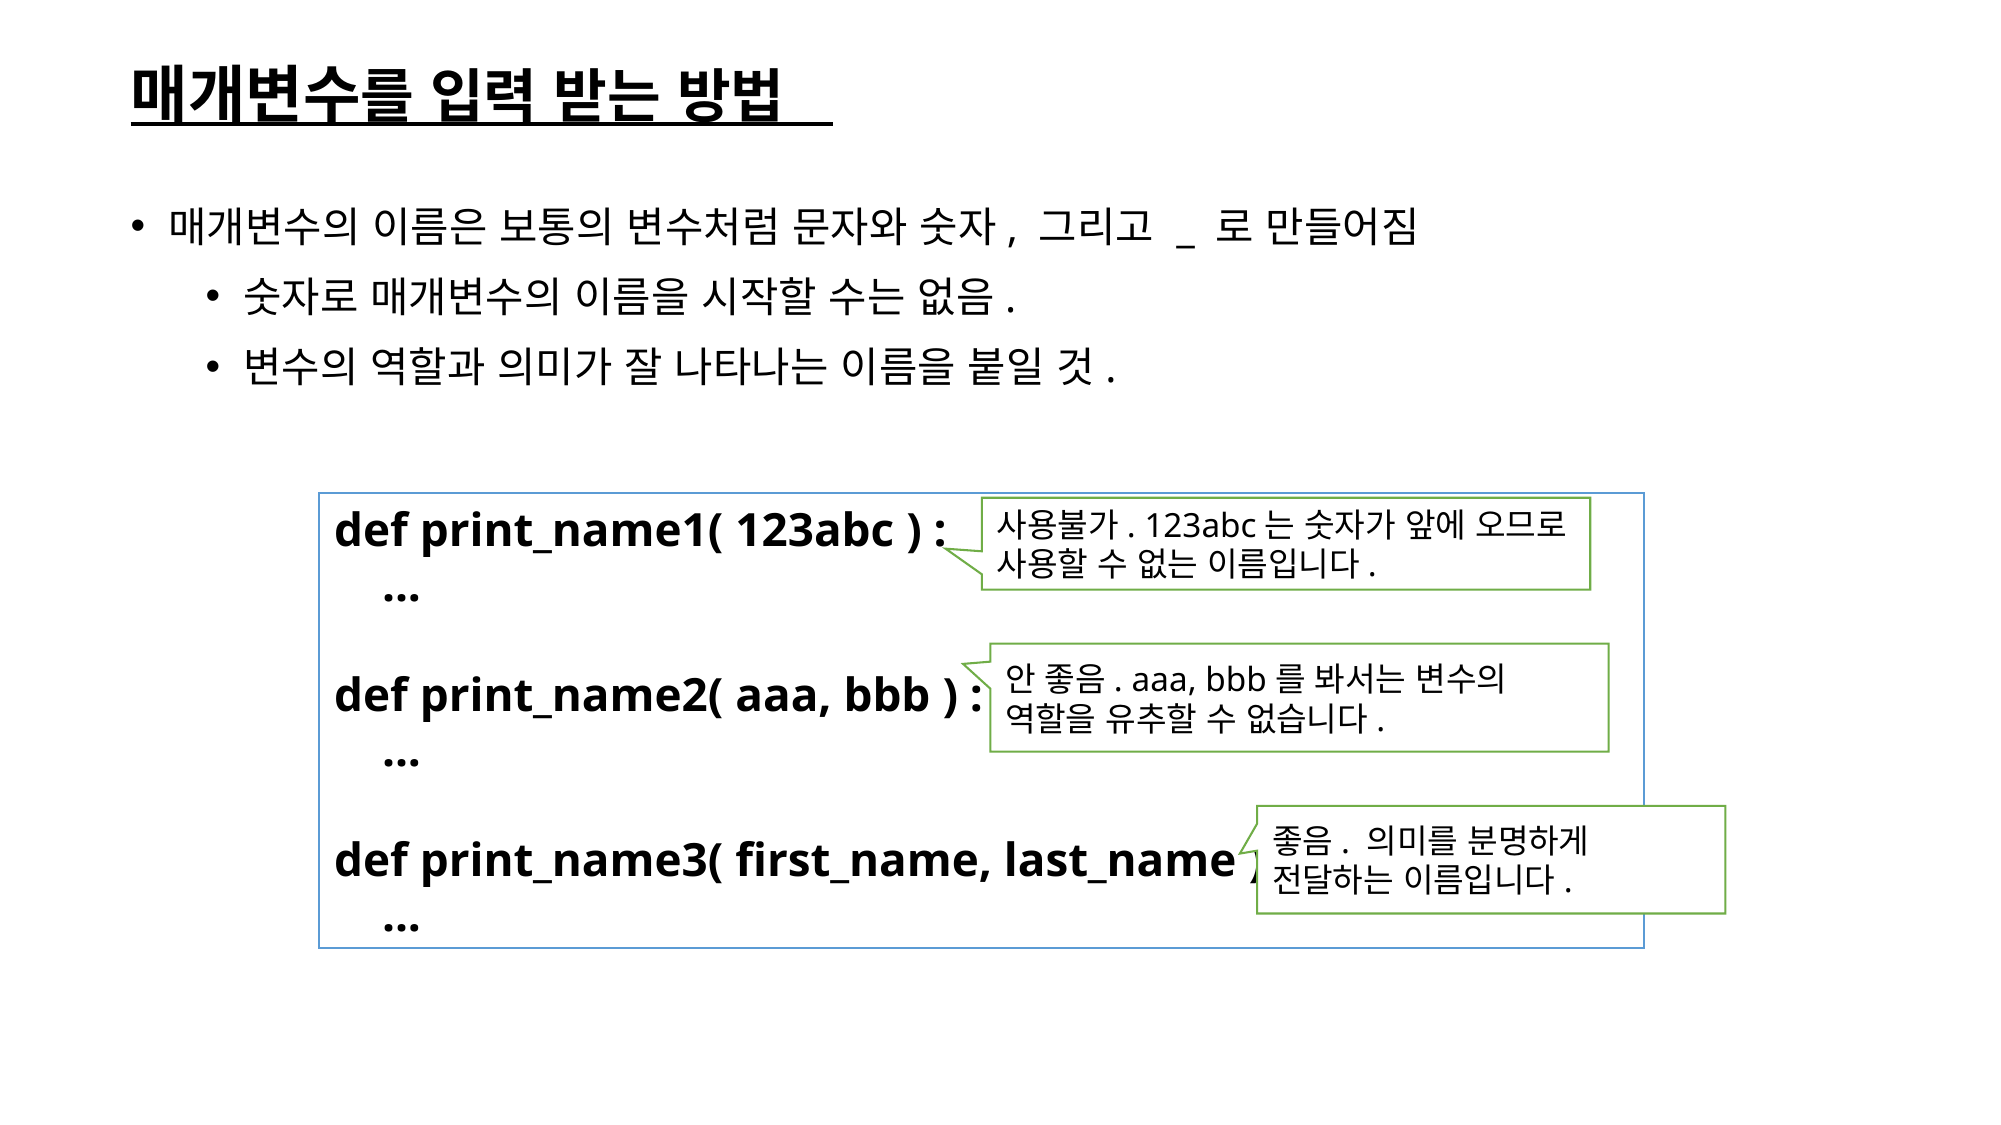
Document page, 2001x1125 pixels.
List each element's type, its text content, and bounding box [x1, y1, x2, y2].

title 매개변수를 입력 받는 방법 [115, 36, 1811, 158]
text_box 안 좋음. aaa, bbb를 봐서는 변수의 역할을 유추할 수 없습니다. [960, 642, 1610, 753]
text_box def print_name1( 123abc ) : ... def print_name2( aaa, bbb ) : ... def print_name3( first_name, last_name ) : ... [319, 493, 1645, 948]
text_box 좋음. 의미를 분명하게 전달하는 이름입니다. [1237, 804, 1727, 915]
text_box 사용불가. 123abc는 숫자가 앞에 오므로 사용할 수 없는 이름입니다. [941, 496, 1592, 591]
text_box 매개변수의 이름은 보통의 변수처럼 문자와 숫자, 그리고 _ 로 만들어짐 숫자로 매개변수의 이름을 시작할 수는 없음. 변수의 역할과 의미가 잘 나타나는 이름을 붙일 것. [115, 182, 1961, 1105]
